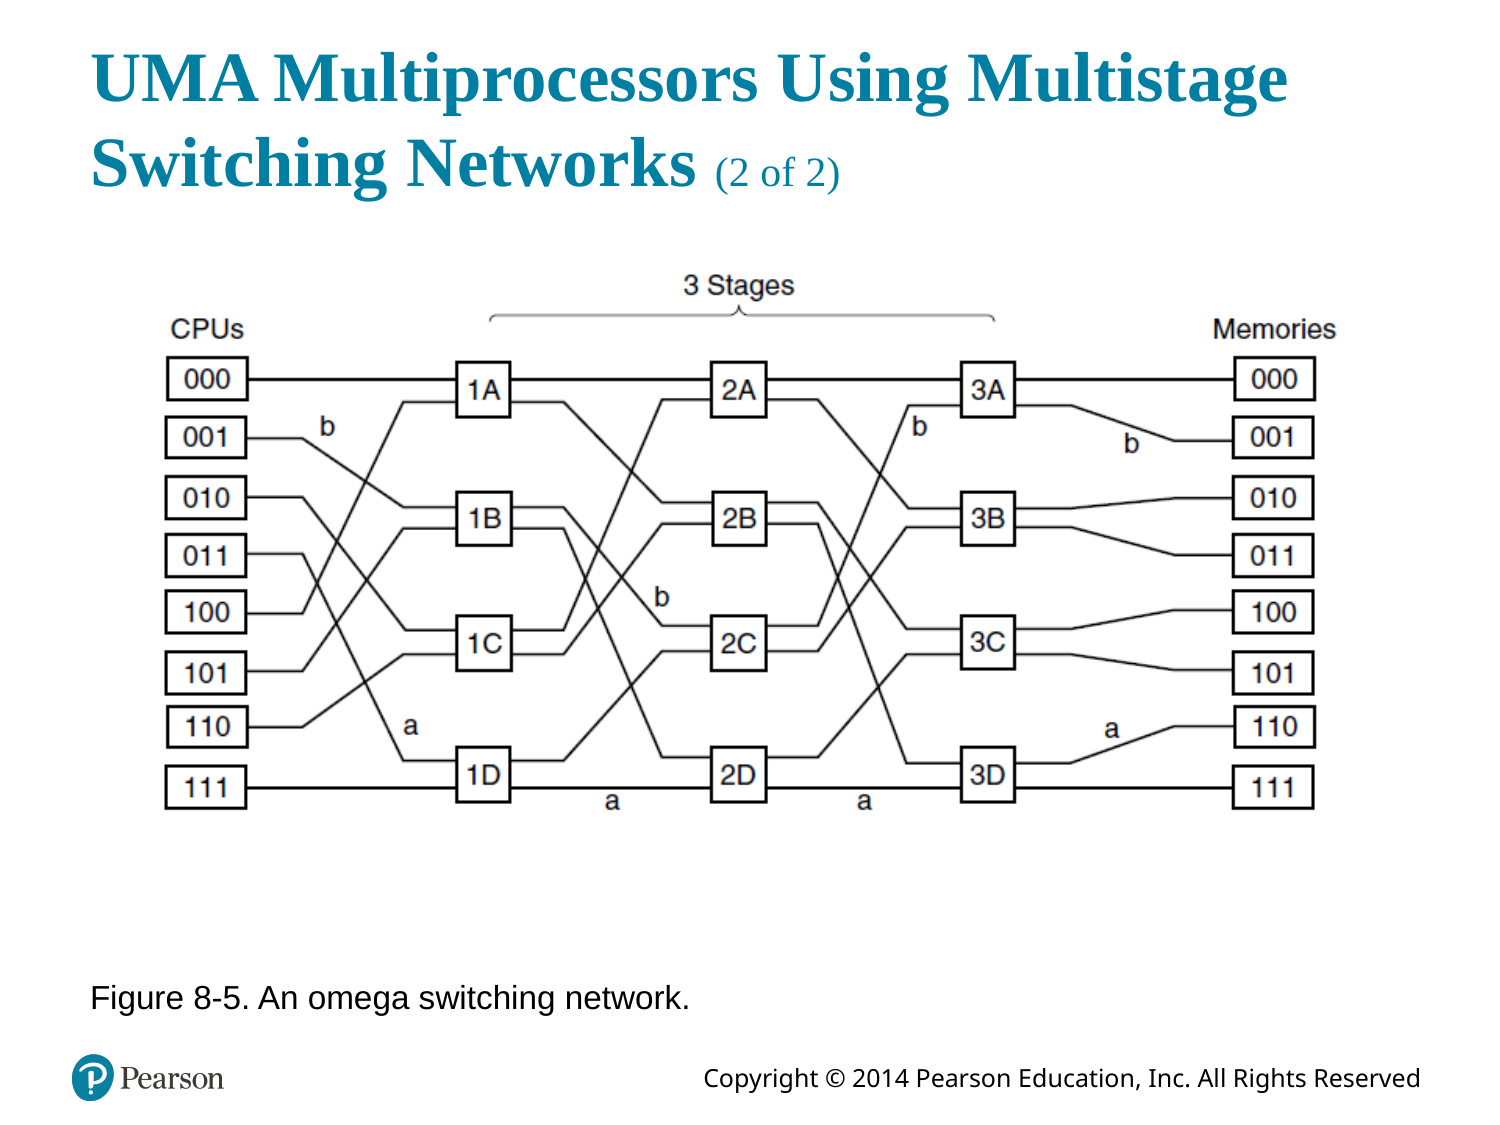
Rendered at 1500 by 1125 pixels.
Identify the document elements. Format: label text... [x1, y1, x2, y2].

picture [72, 1054, 88, 1070]
picture [98, 1054, 224, 1101]
title U M A Multiprocessors Using Multistage Switching Networks (2 of 2) [75, 40, 1425, 216]
picture [106, 253, 1394, 843]
picture [72, 1087, 83, 1101]
picture [80, 1063, 106, 1088]
list Figure 8-5. An omega switching network. [75, 880, 1425, 1031]
